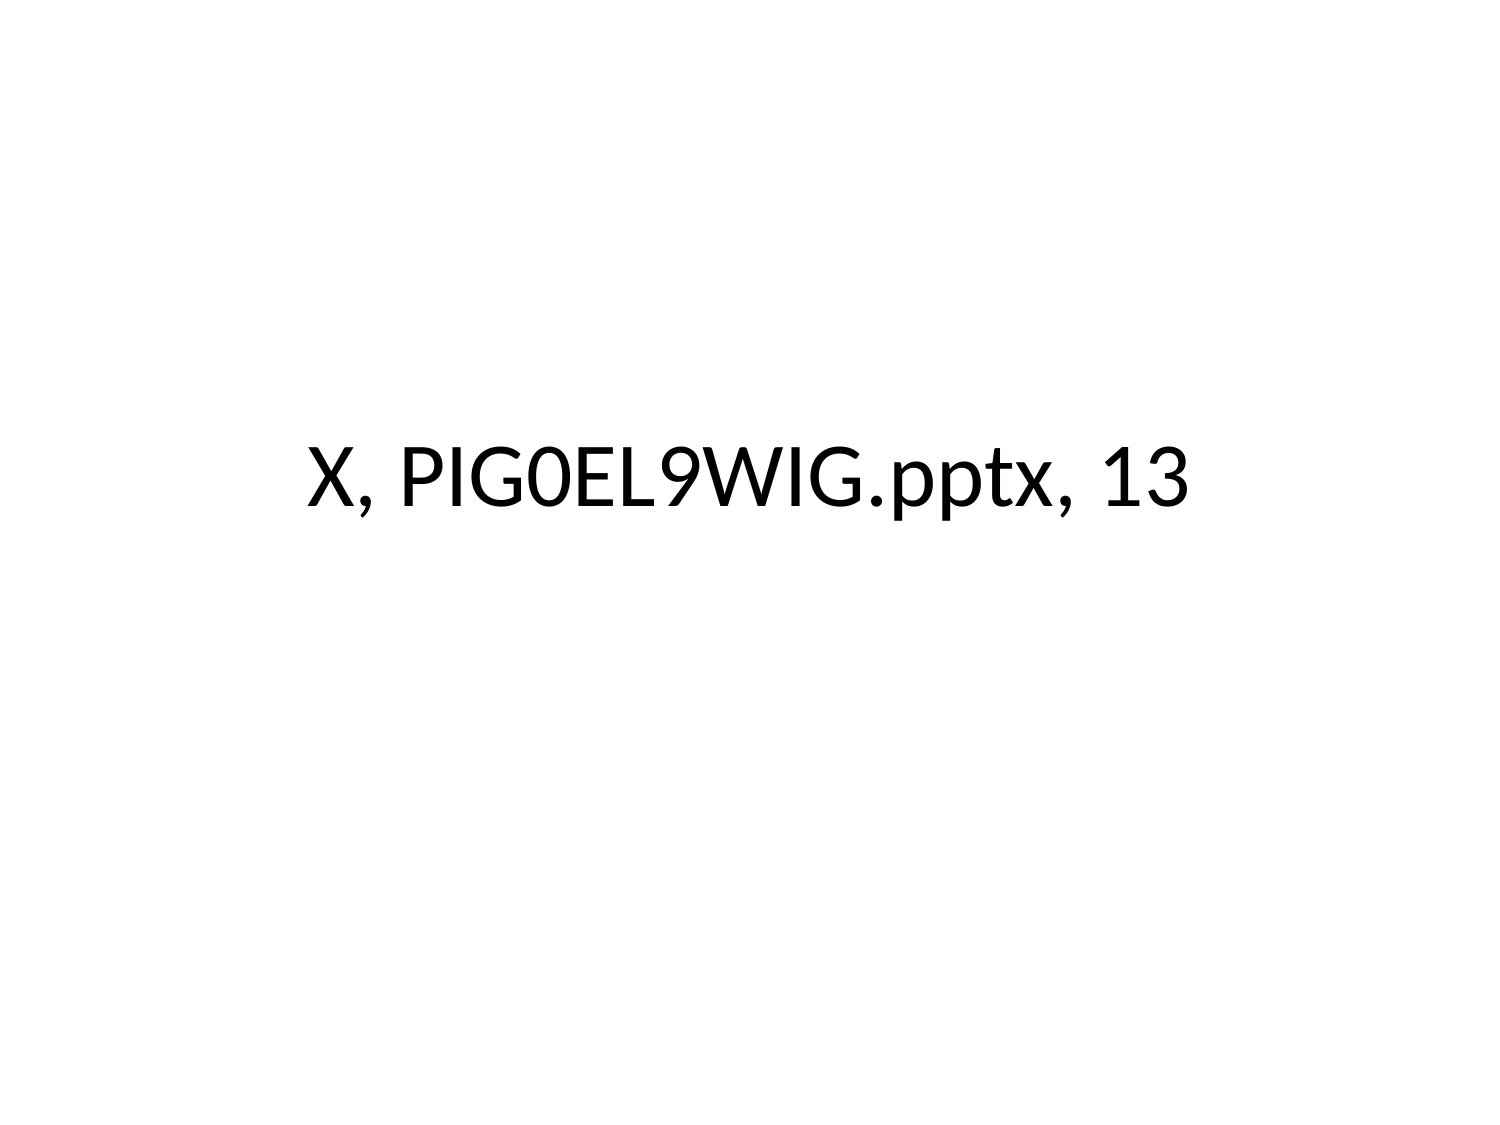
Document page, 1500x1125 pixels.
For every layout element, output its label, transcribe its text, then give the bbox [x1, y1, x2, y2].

title X, PIG0EL9WIG.pptx, 13 [112, 349, 1388, 591]
